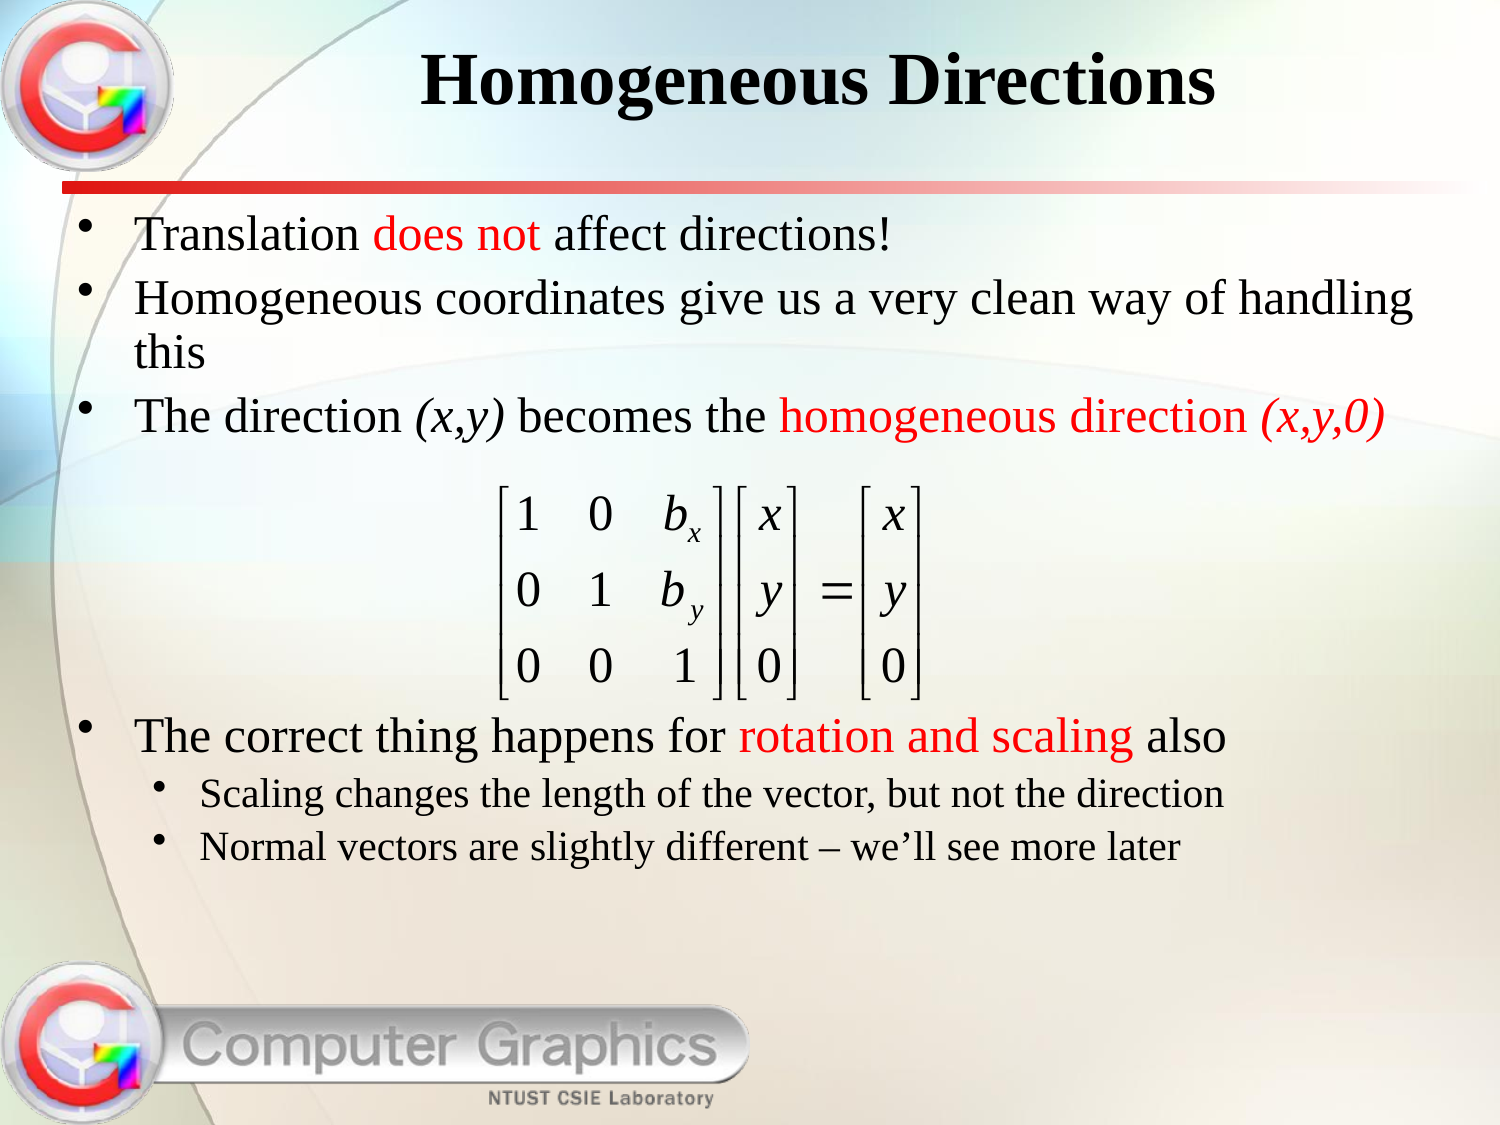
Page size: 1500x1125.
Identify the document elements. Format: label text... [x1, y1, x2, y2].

title Homogeneous Directions [174, 12, 1463, 138]
picture [0, 0, 1500, 1125]
list Translation does not affect directions! Homogeneous coordinates give us a very clean way of handling this The direction (x,y) becomes the homogeneous direction (x,y,0) The correct thing happens for rotation and scaling also Scaling changes the length of the vector, but not the direction Normal vectors are slightly different – we’ll see more later [62, 199, 1463, 1001]
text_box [487, 474, 942, 713]
